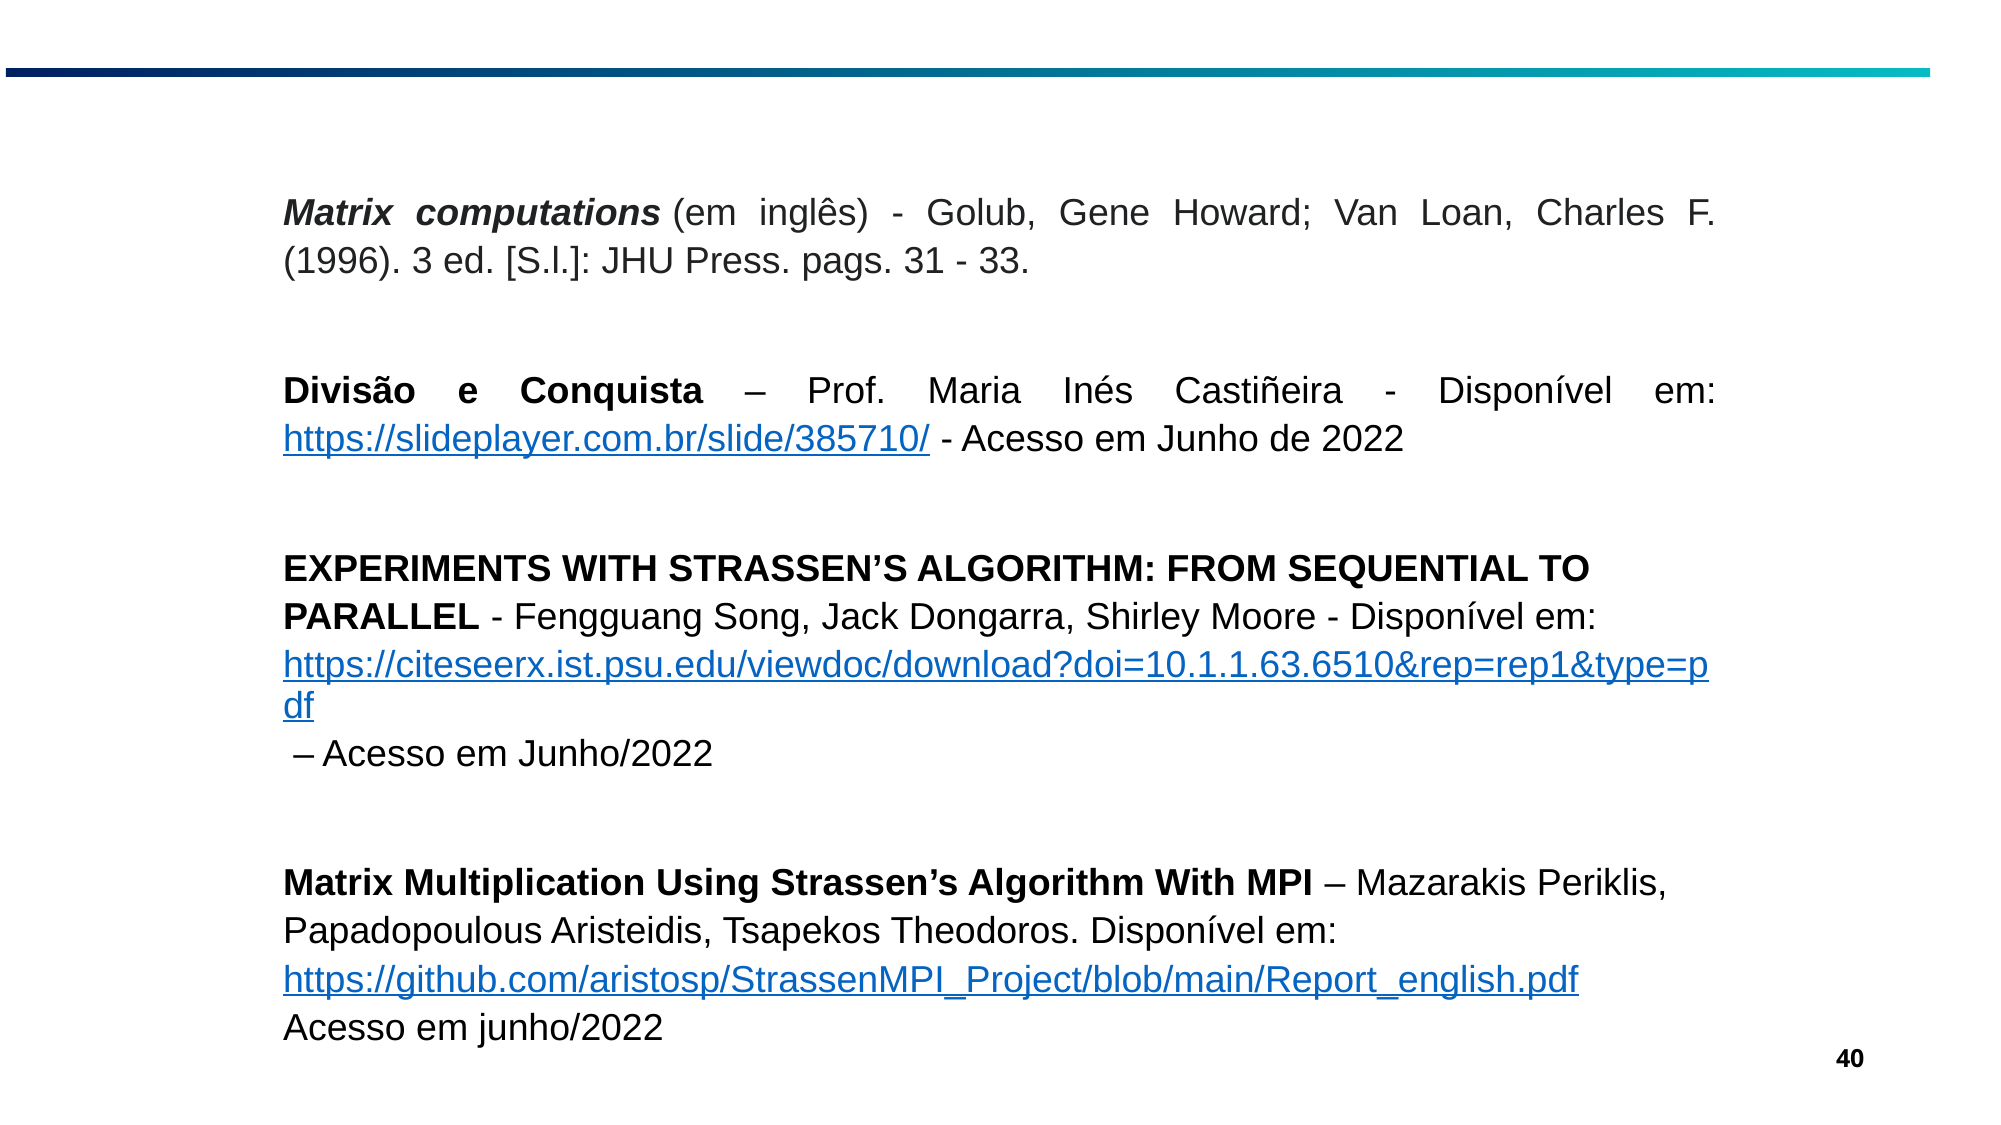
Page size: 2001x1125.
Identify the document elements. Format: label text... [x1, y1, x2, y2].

picture [669, 68, 678, 77]
text_box Matrix computations (em inglês) - Golub, Gene Howard; Van Loan, Charles F. (1996). 3 ed. [S.l.]: JHU Press. pags. 31 - 33. Divisão e Conquista – Prof. Maria Inés Castiñeira - Disponível em: https://slideplayer.com.br/slide/385710/ - Acesso em Junho de 2022 EXPERIMENTS WITH STRASSEN’S ALGORITHM: FROM SEQUENTIAL TO PARALLEL - Fengguang Song, Jack Dongarra, Shirley Moore - Disponível em: https://citeseerx.ist.psu.edu/viewdoc/download?doi=10.1.1.63.6510&rep=rep1&type=pdf – Acesso em Junho/2022 Matrix Multiplication Using Strassen’s Algorithm With MPI – Mazarakis Periklis, Papadopoulous Aristeidis, Tsapekos Theodoros. Disponível em: https://github.com/aristosp/StrassenMPI_Project/blob/main/Report_english.pdf Acesso em junho/2022 [268, 177, 1732, 1080]
